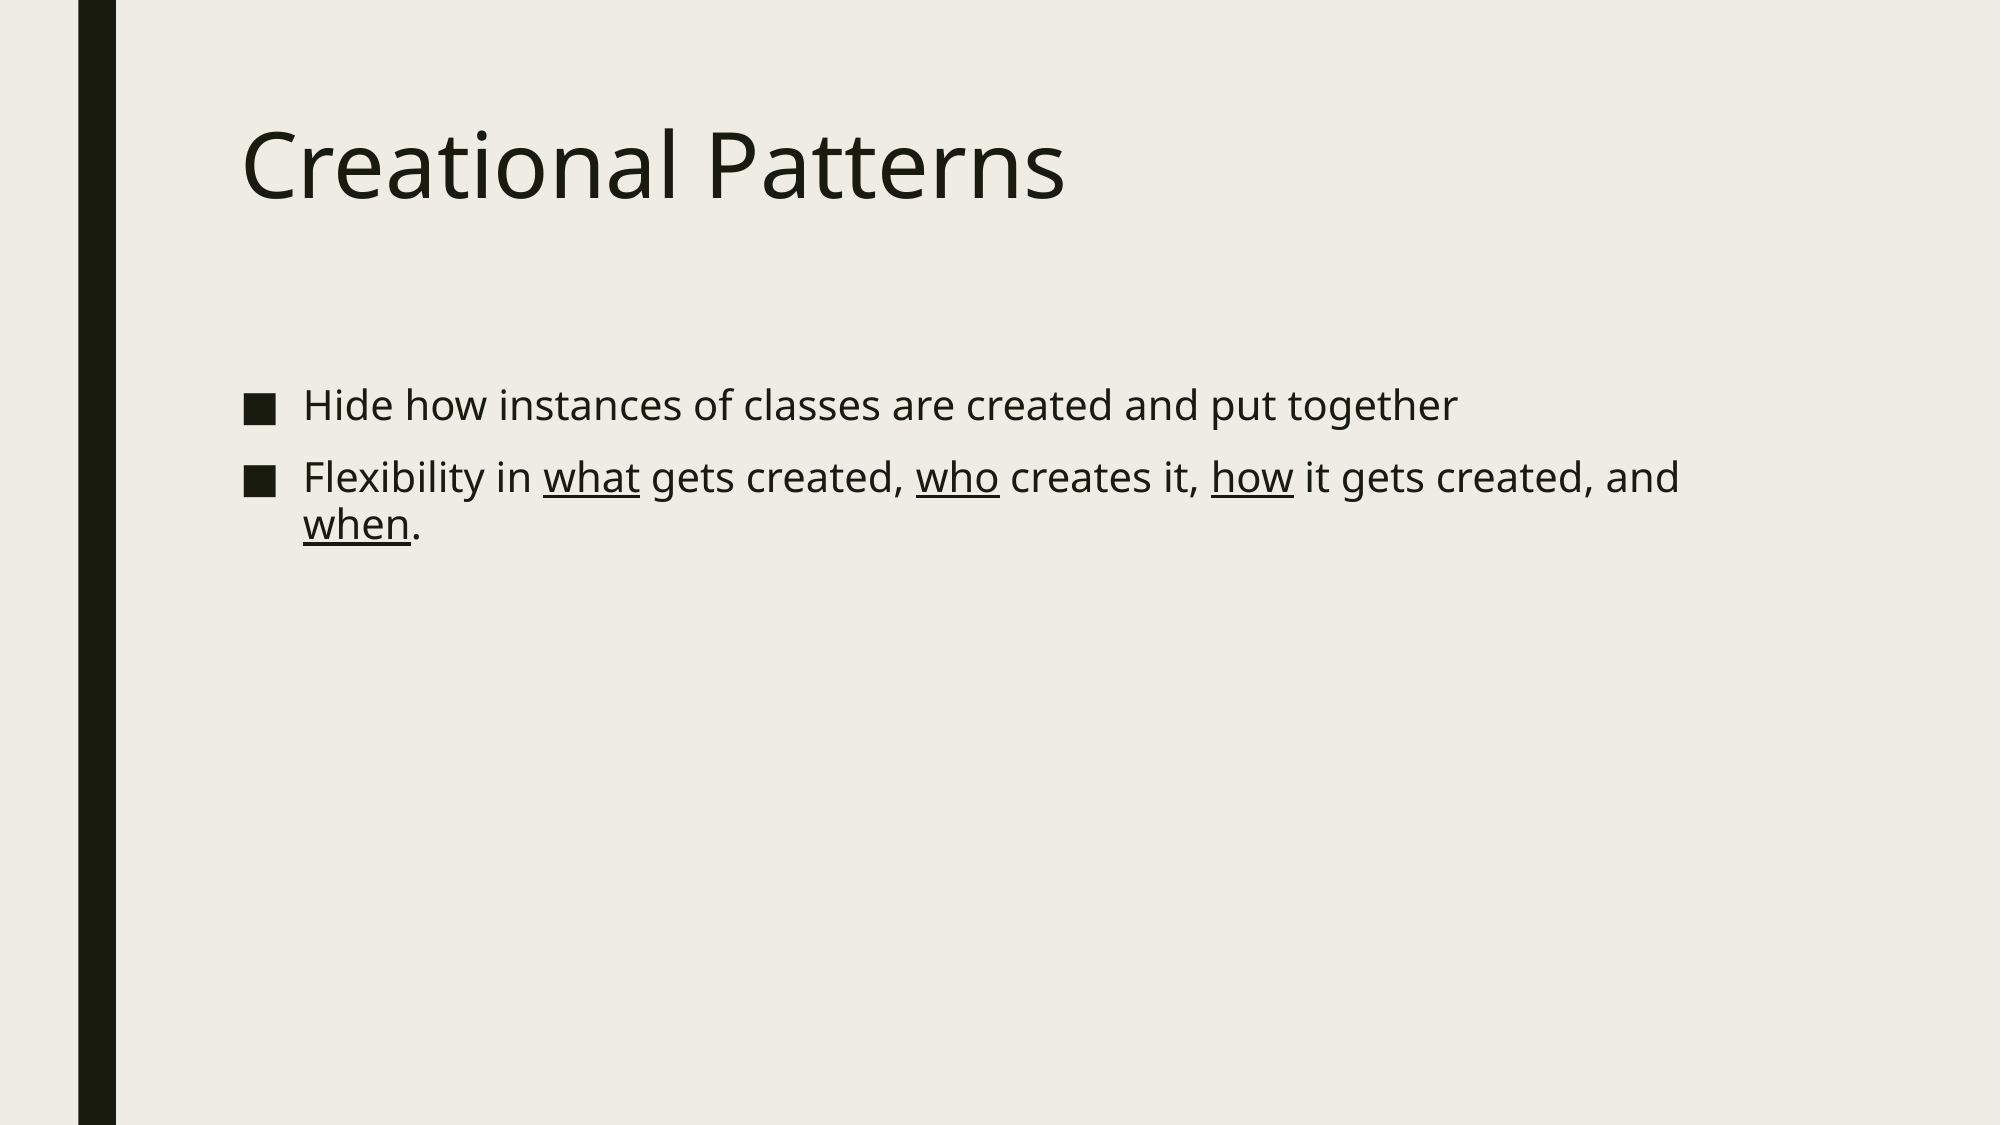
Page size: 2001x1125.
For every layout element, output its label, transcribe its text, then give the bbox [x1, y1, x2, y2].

title Creational Patterns [225, 112, 1800, 357]
list Hide how instances of classes are created and put together Flexibility in what gets created, who creates it, how it gets created, and when. [225, 375, 1800, 963]
